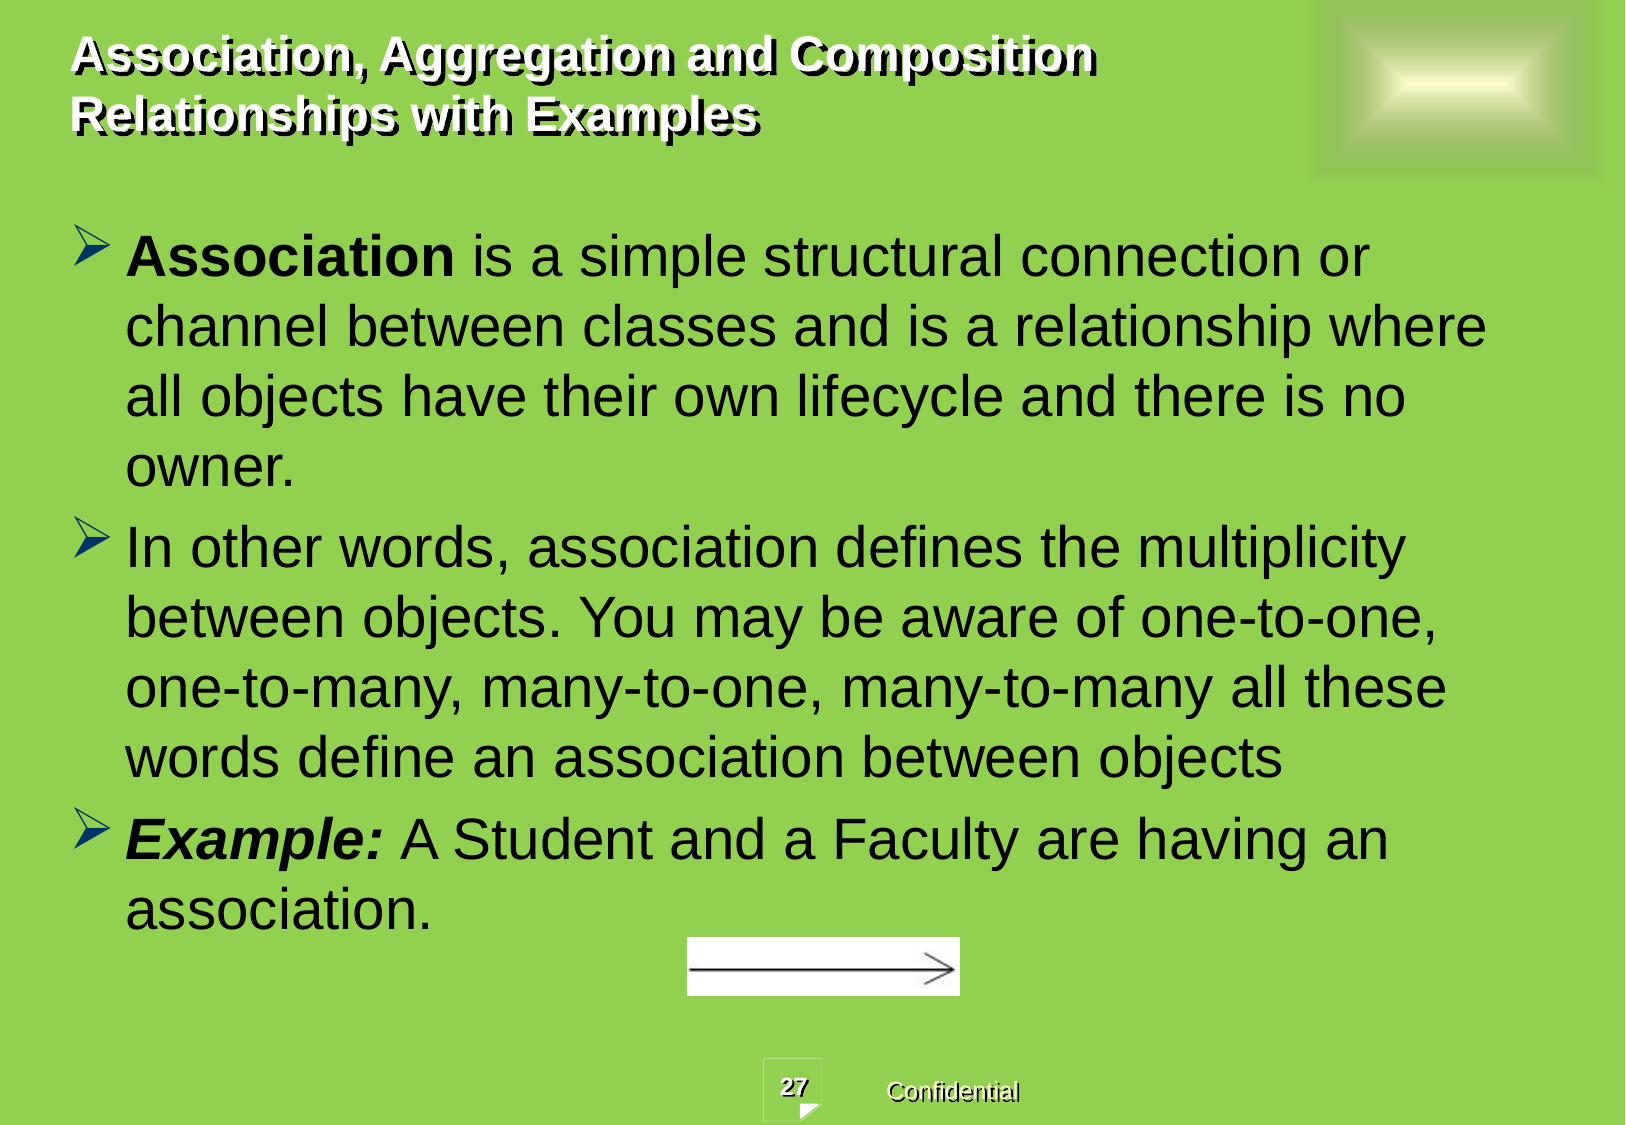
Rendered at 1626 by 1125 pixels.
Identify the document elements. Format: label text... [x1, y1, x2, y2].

picture [687, 937, 960, 996]
slide_number 27 [724, 1062, 863, 1125]
list Association is a simple structural connection or channel between classes and is a relationship where all objects have their own lifecycle and there is no owner. In other words, association defines the multiplicity between objects. You may be aware of one-to-one, one-to-many, many-to-one, many-to-many all these words define an association between objects Example: A Student and a Faculty are having an association. [54, 210, 1517, 1012]
title Association, Aggregation and Composition Relationships with Examples [54, 2, 1380, 162]
